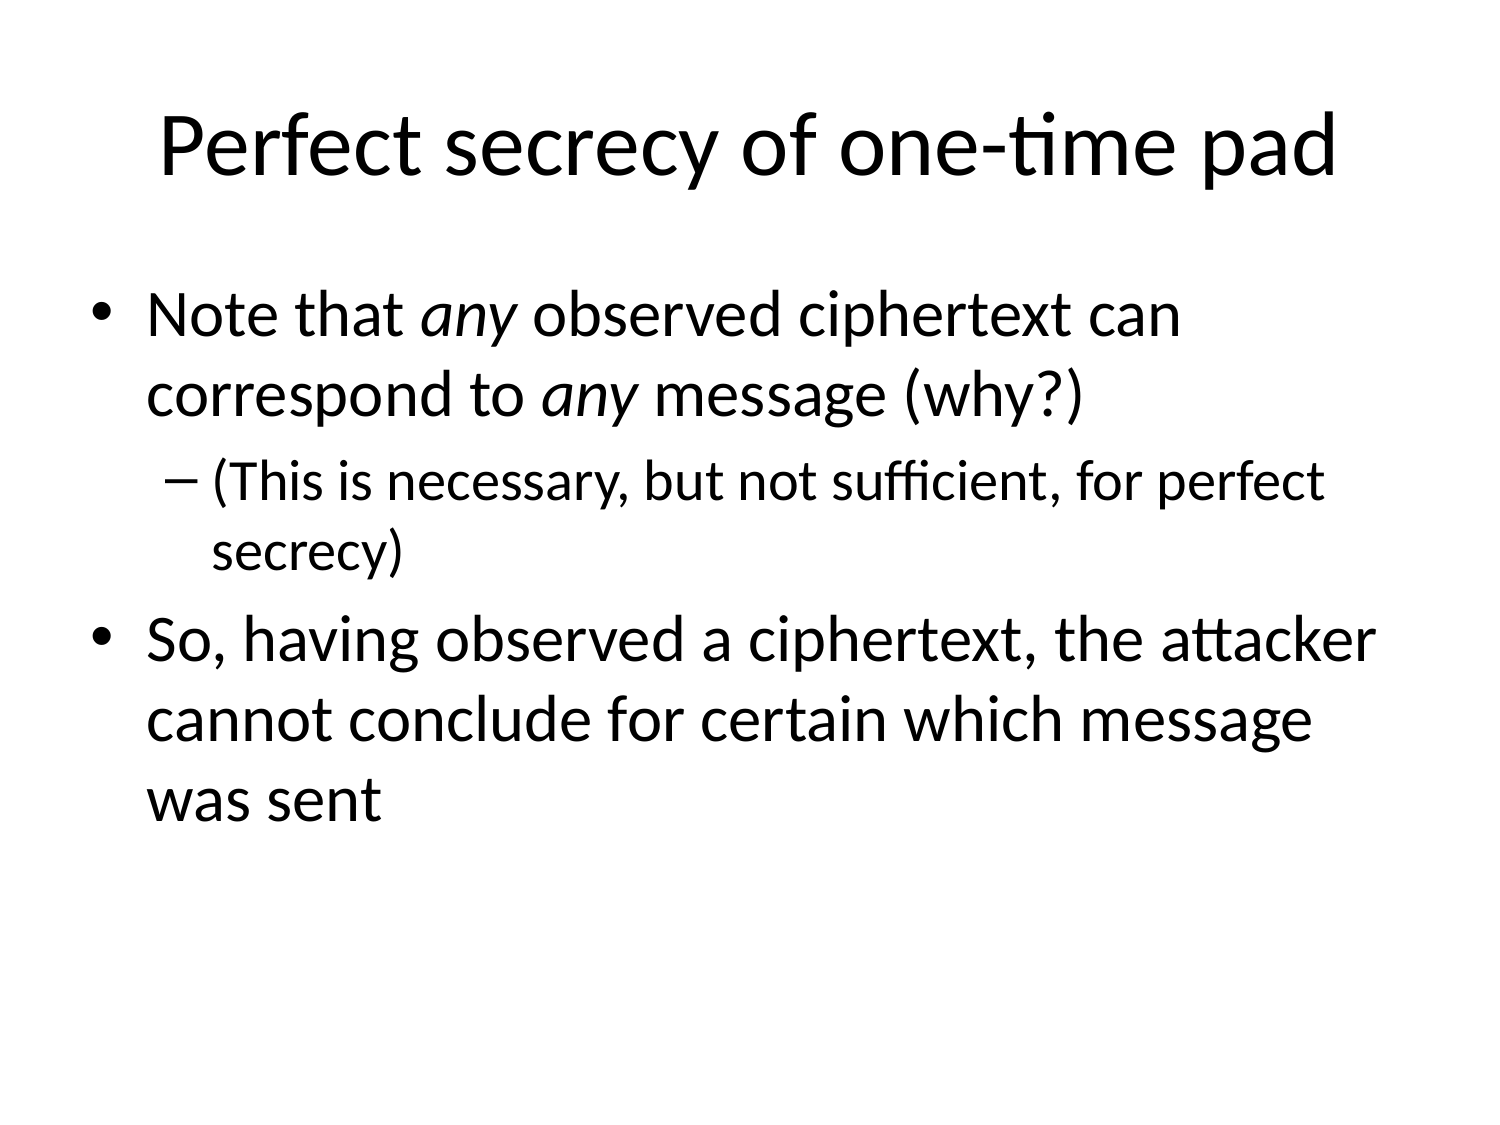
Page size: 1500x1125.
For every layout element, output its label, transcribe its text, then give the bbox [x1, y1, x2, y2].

list Note that any observed ciphertext can correspond to any message (why?) (This is necessary, but not sufficient, for perfect secrecy) So, having observed a ciphertext, the attacker cannot conclude for certain which message was sent [75, 262, 1425, 1005]
title Perfect secrecy of one-time pad [75, 45, 1425, 233]
